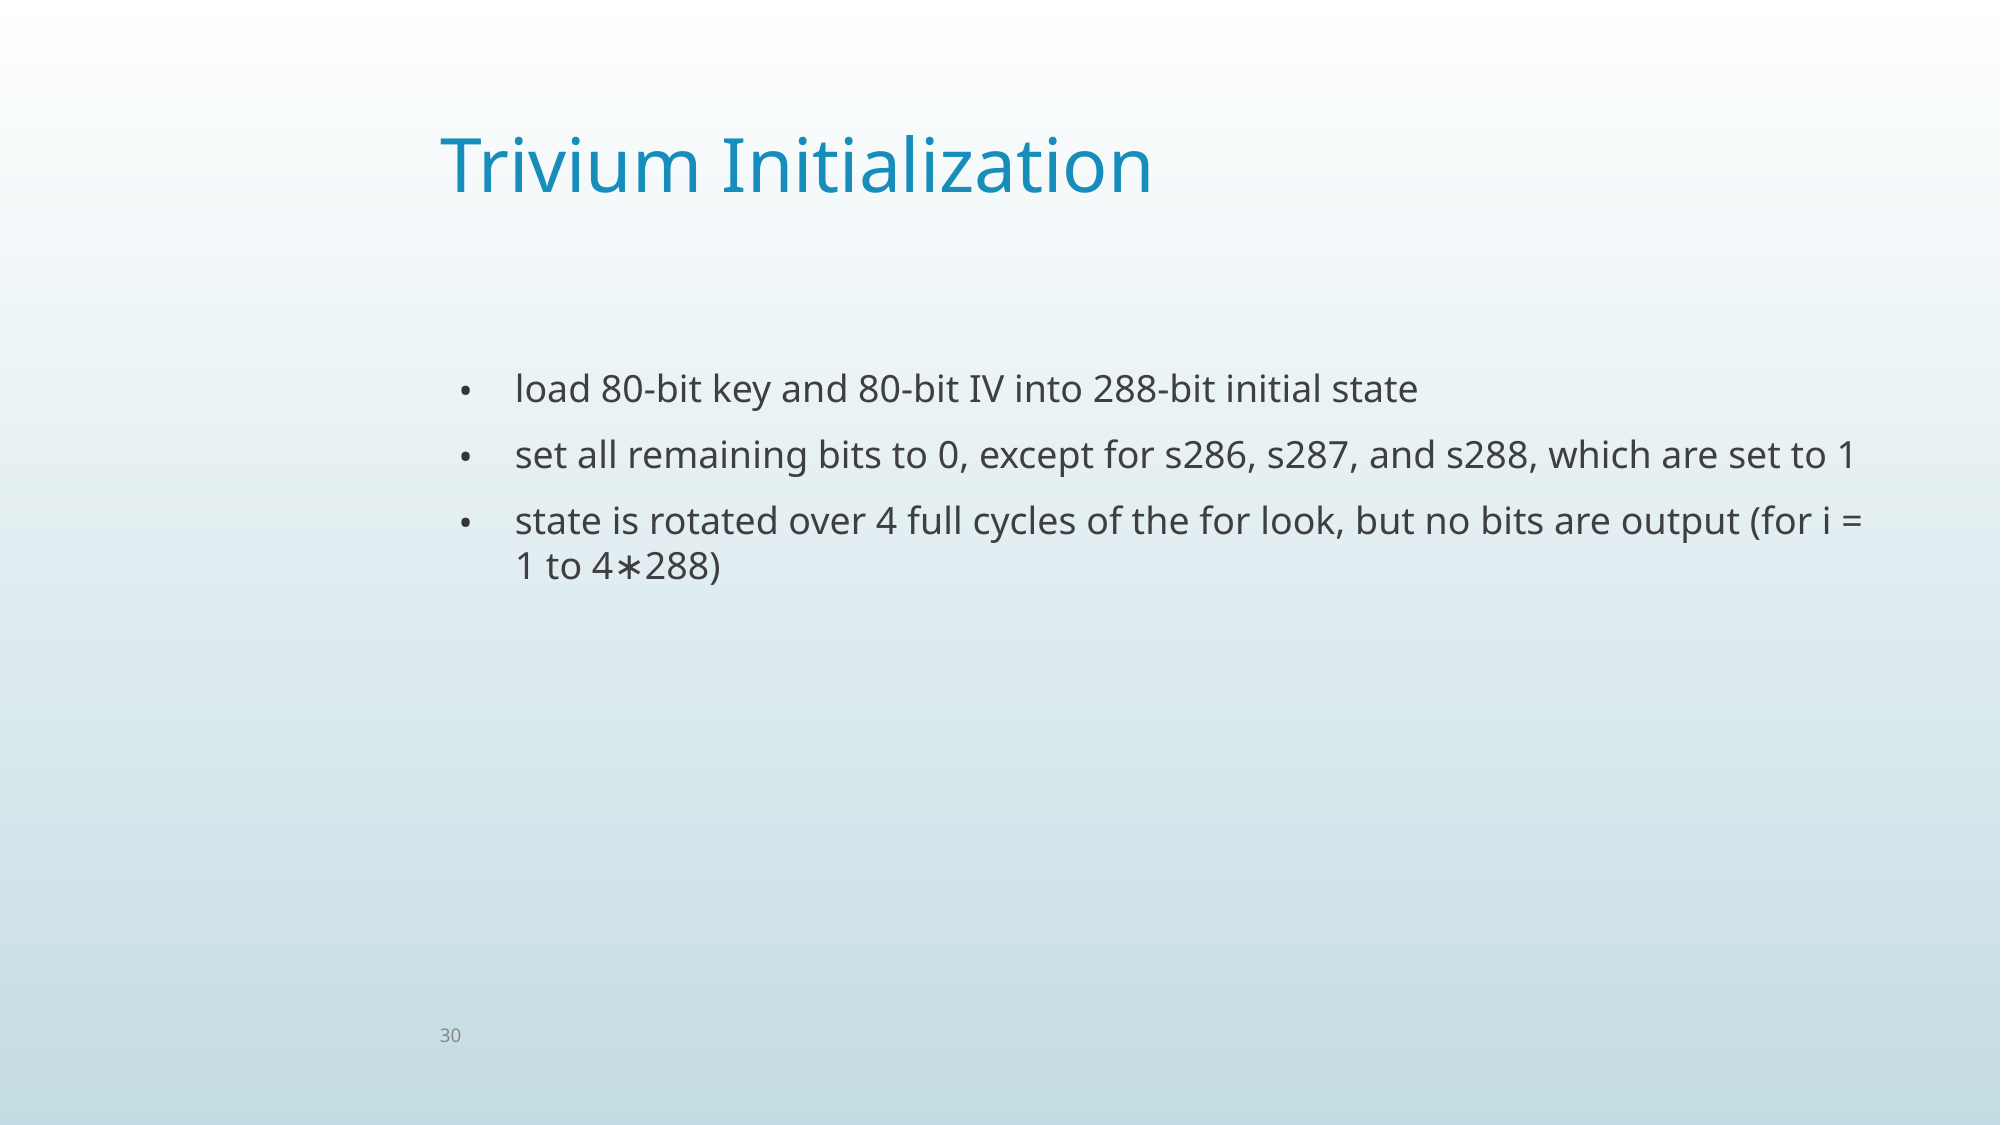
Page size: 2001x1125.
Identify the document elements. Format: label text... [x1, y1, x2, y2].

slide_number 30 [424, 1006, 1675, 1067]
title Trivium Initialization [425, 102, 1888, 313]
list load 80-bit key and 80-bit IV into 288-bit initial state set all remaining bits to 0, except for s286, s287, and s288, which are set to 1 state is rotated over 4 full cycles of the for look, but no bits are output (for i = 1 to 4∗288) [424, 350, 1888, 970]
